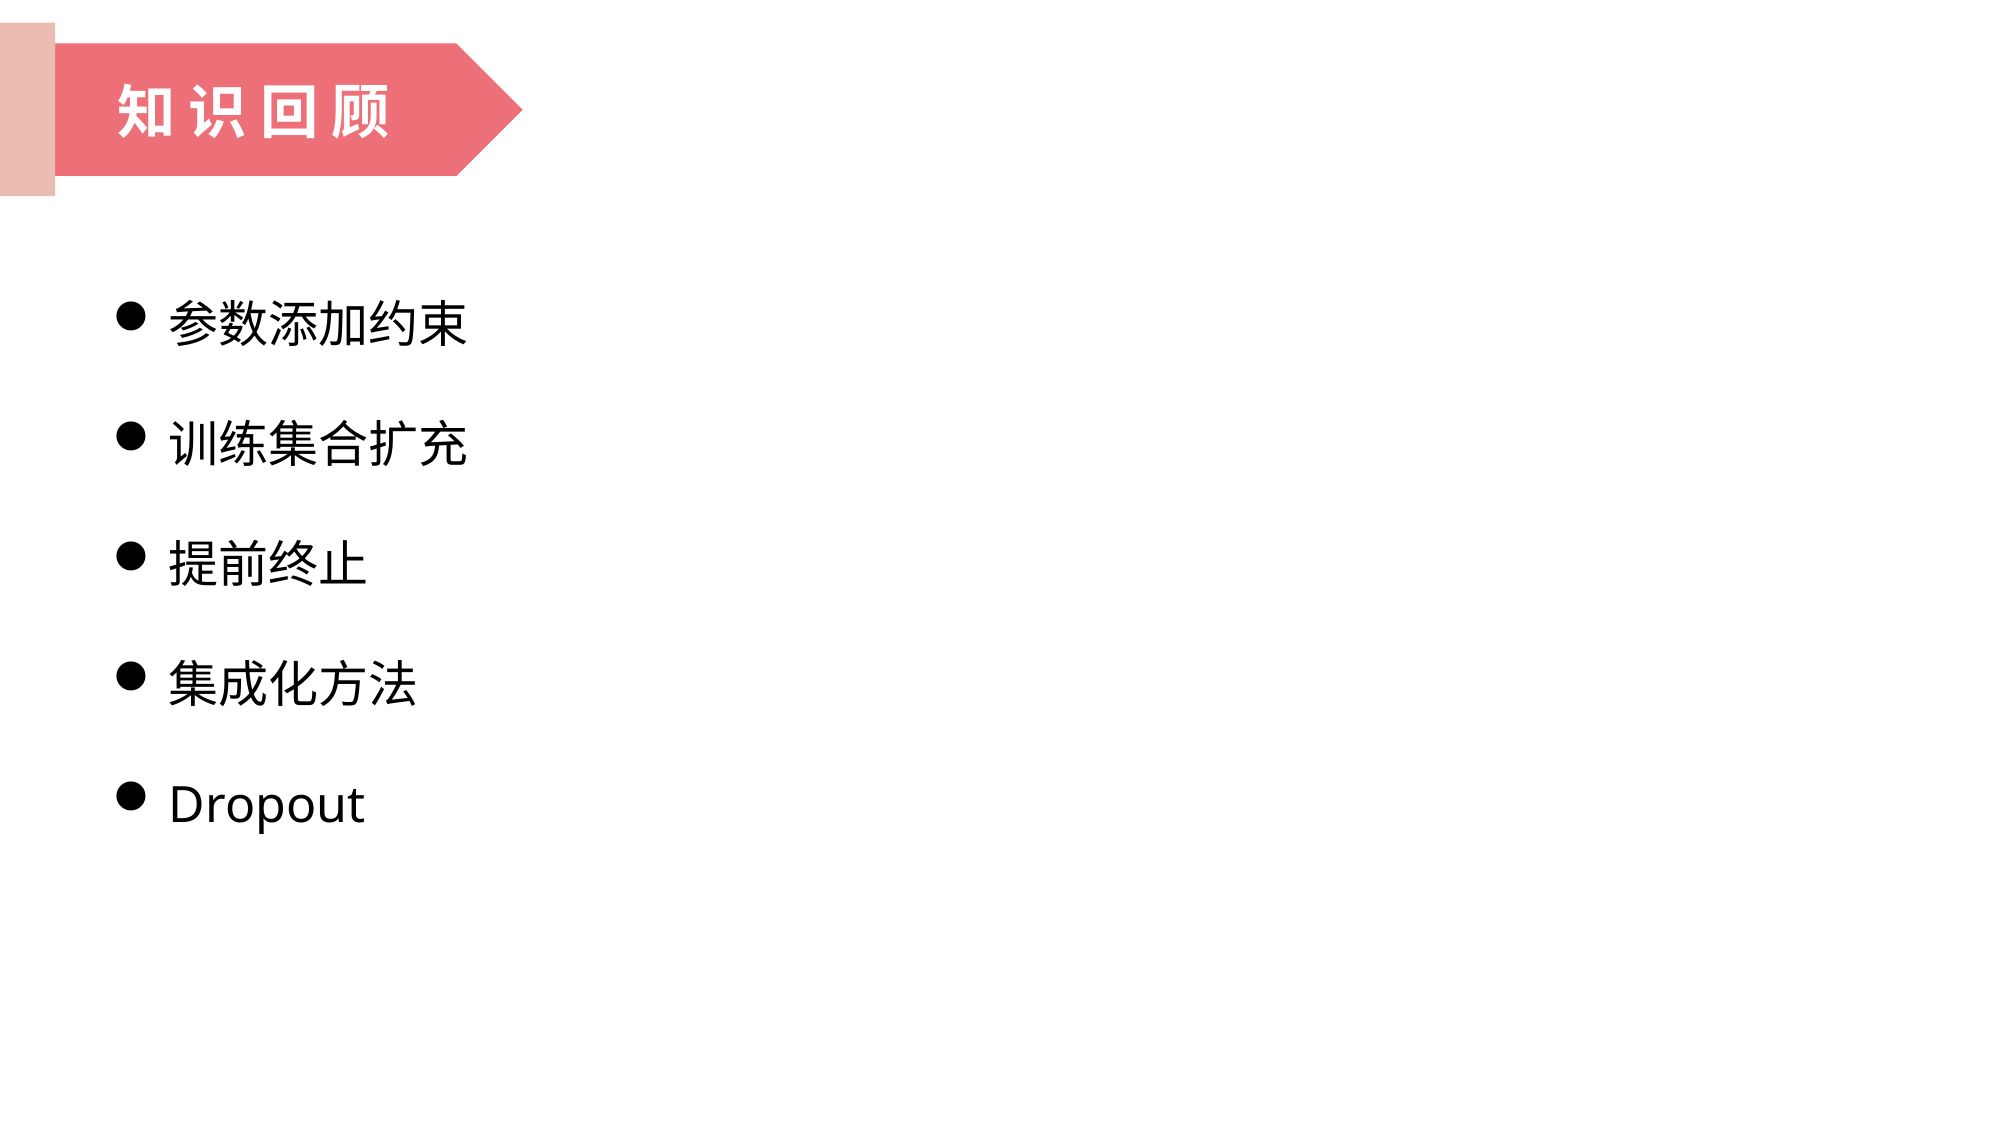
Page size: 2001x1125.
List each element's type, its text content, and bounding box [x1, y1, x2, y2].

text_box 知 识 回 顾 [56, 42, 525, 178]
text_box 参数添加约束 训练集合扩充 提前终止 集成化方法 Dropout [97, 225, 2000, 841]
text_box [0, 22, 56, 197]
